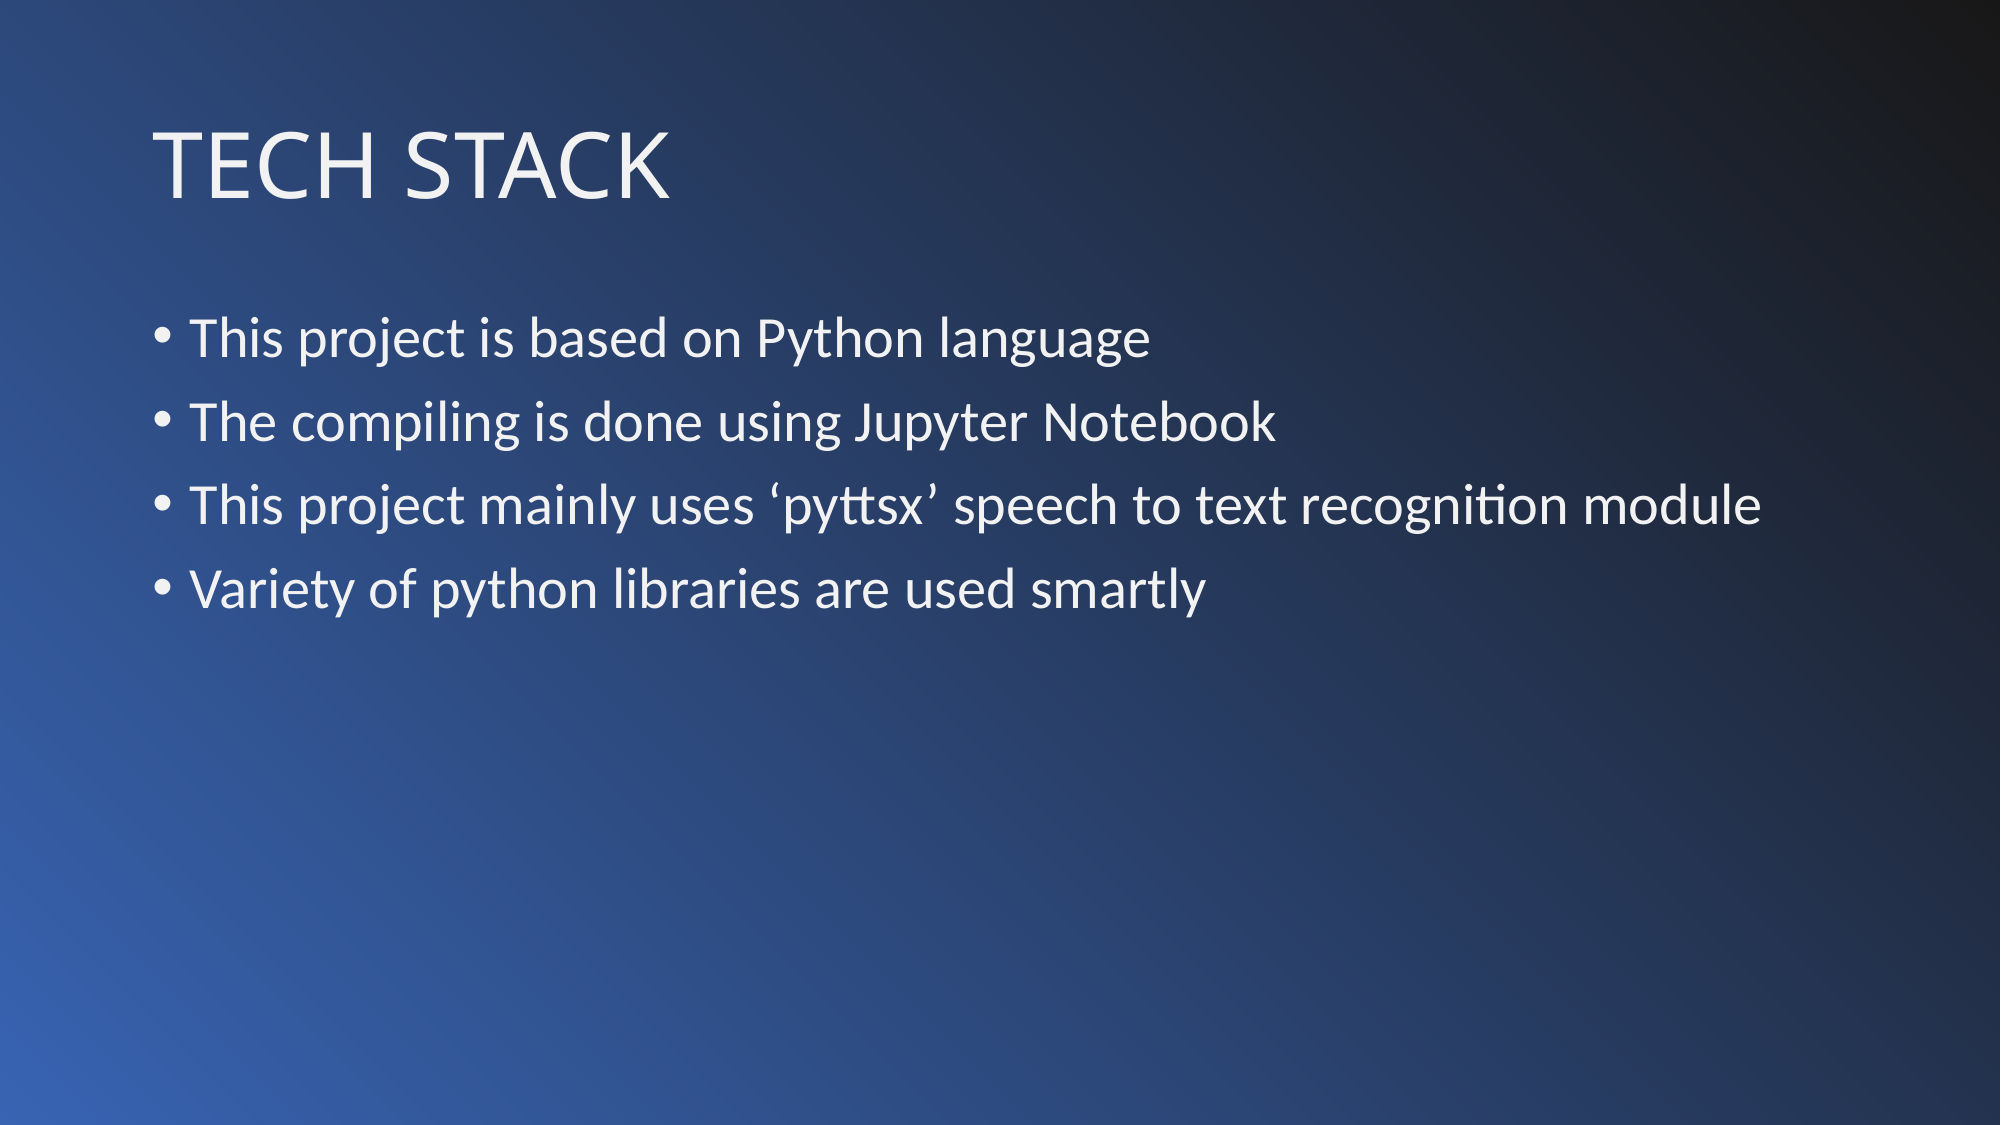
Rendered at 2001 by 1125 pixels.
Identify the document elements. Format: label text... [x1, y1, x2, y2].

title TECH STACK [137, 59, 1863, 278]
list This project is based on Python language The compiling is done using Jupyter Notebook This project mainly uses ‘pyttsx’ speech to text recognition module Variety of python libraries are used smartly [137, 299, 1863, 1014]
